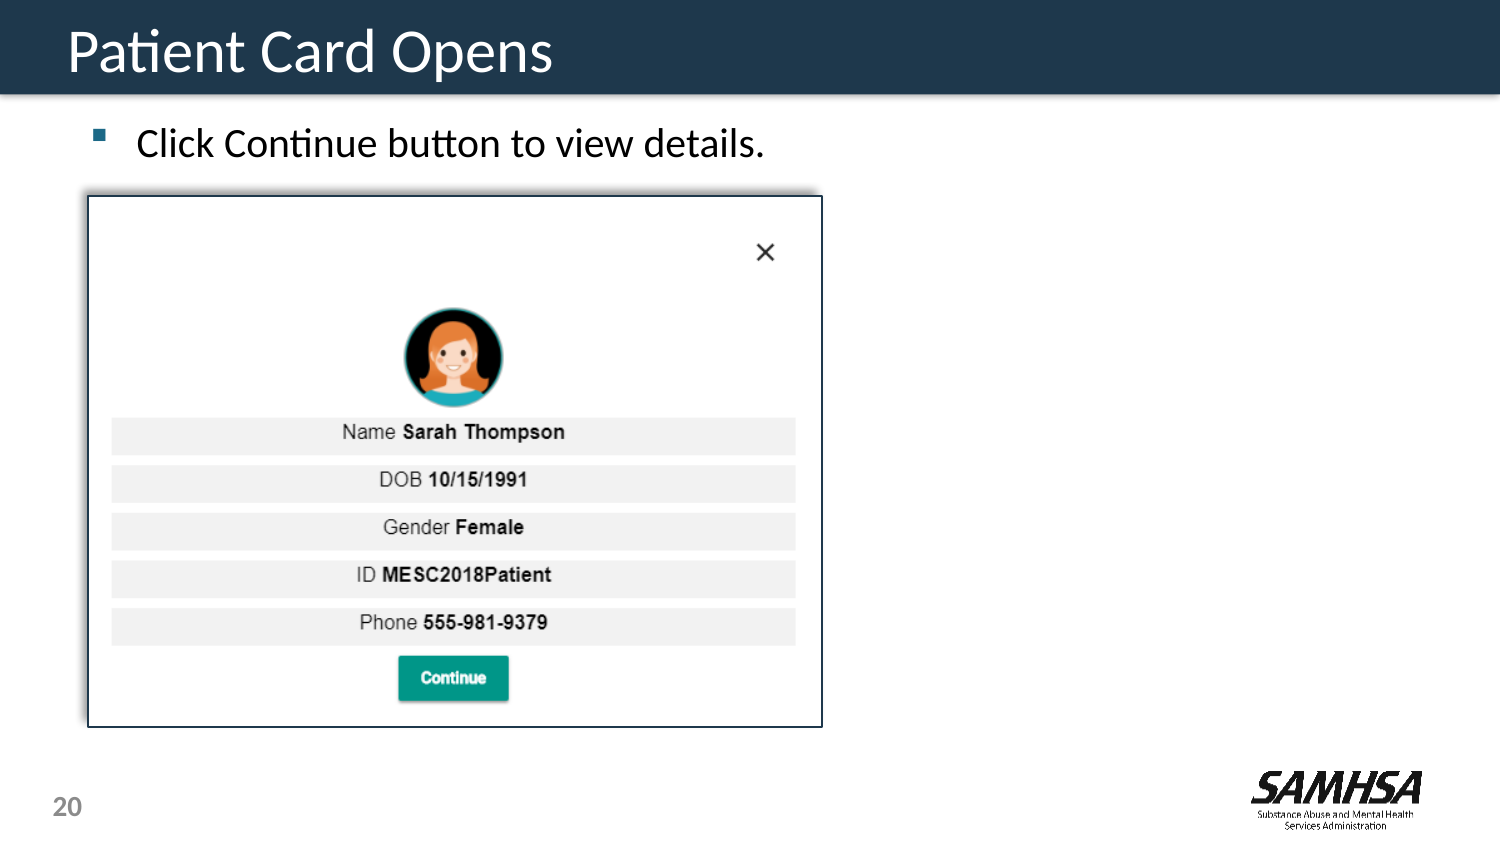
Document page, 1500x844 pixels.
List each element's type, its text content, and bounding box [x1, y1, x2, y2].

slide_number 20 [37, 782, 376, 827]
text_box Click Continue button to view details. [74, 108, 1230, 174]
picture [88, 196, 822, 726]
picture [1249, 771, 1425, 835]
title Patient Card Opens [52, 8, 1425, 86]
